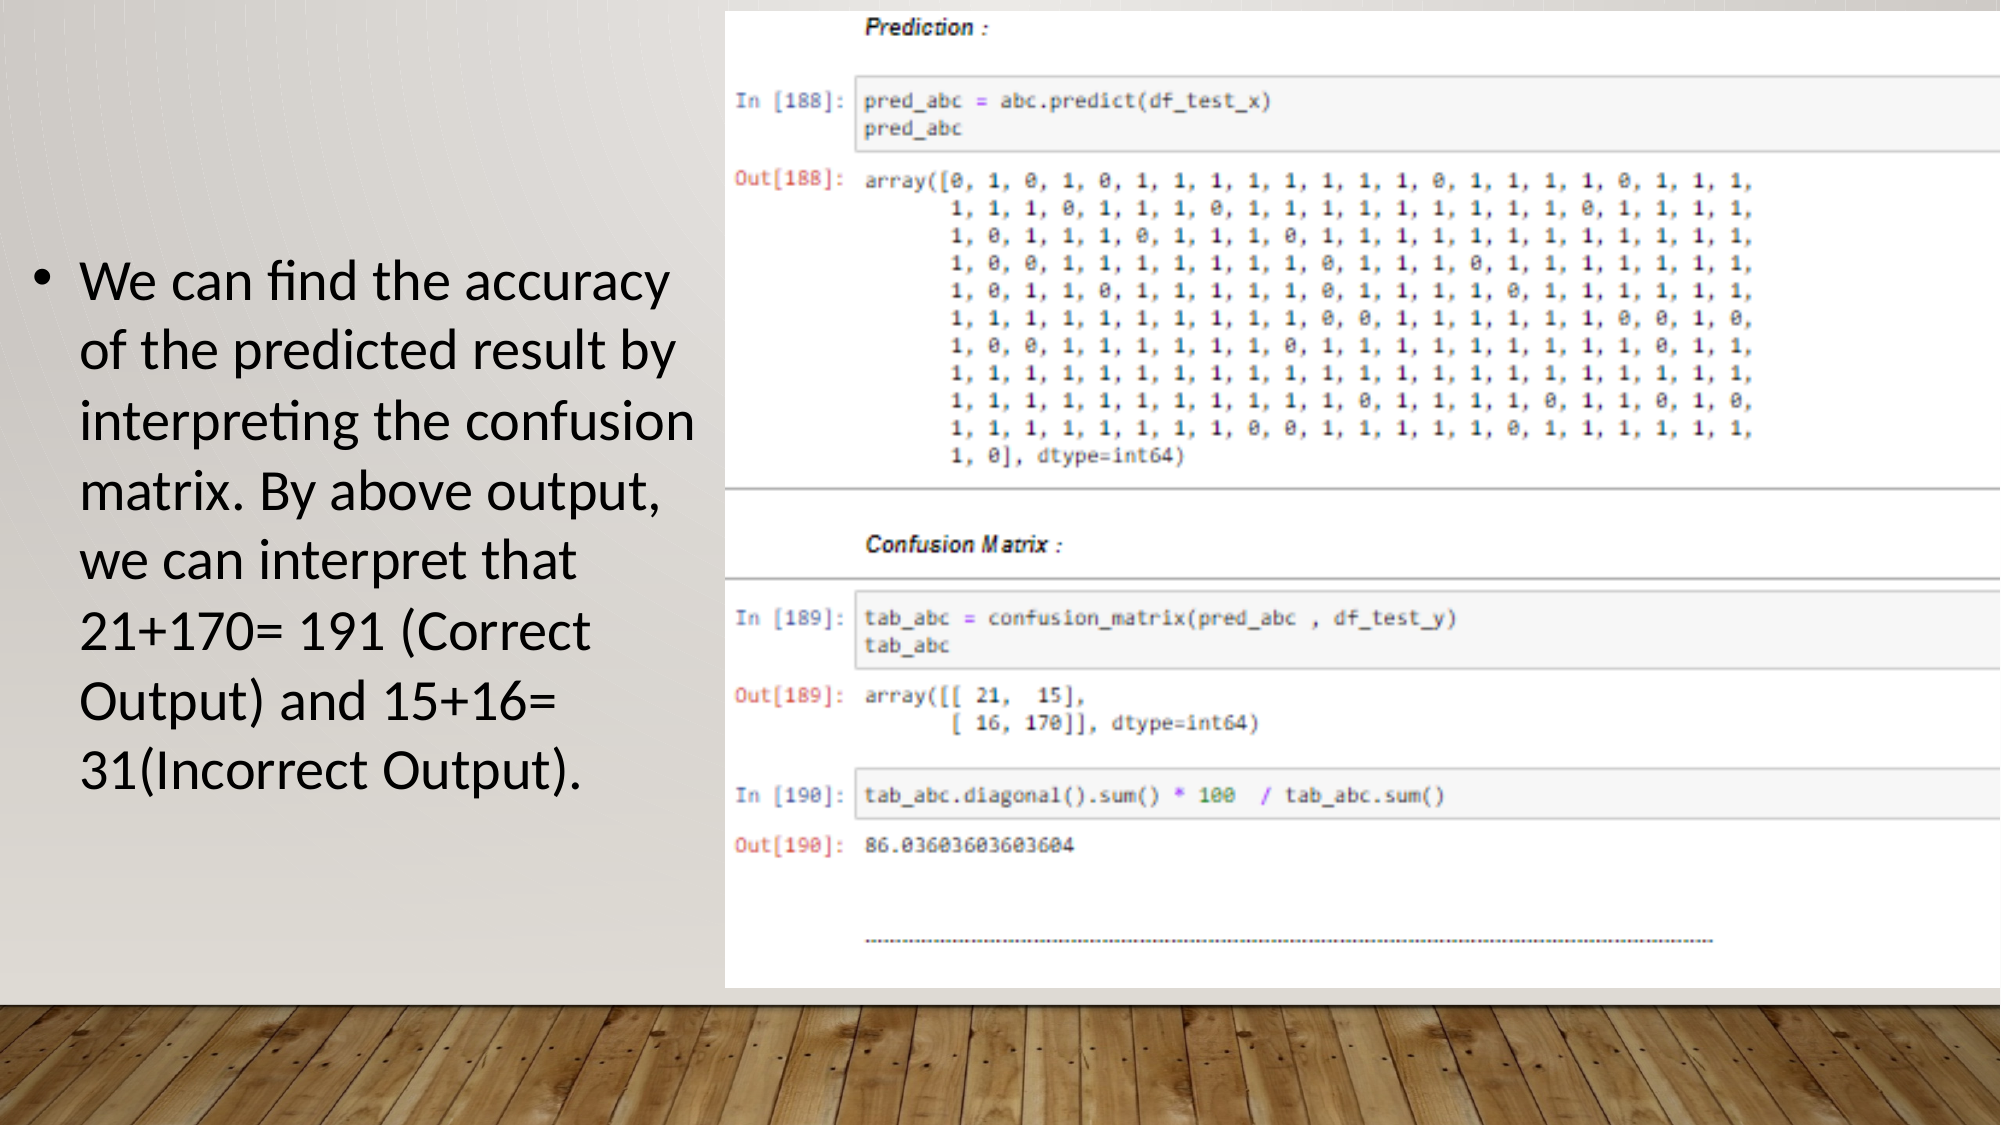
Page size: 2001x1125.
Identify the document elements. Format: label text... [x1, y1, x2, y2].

picture [724, 11, 2000, 988]
text_box We can find the accuracy of the predicted result by interpreting the confusion matrix. By above output, we can interpret that 21+170= 191 (Correct Output) and 15+16= 31(Incorrect Output). [17, 234, 714, 854]
picture [0, 1005, 2000, 1125]
